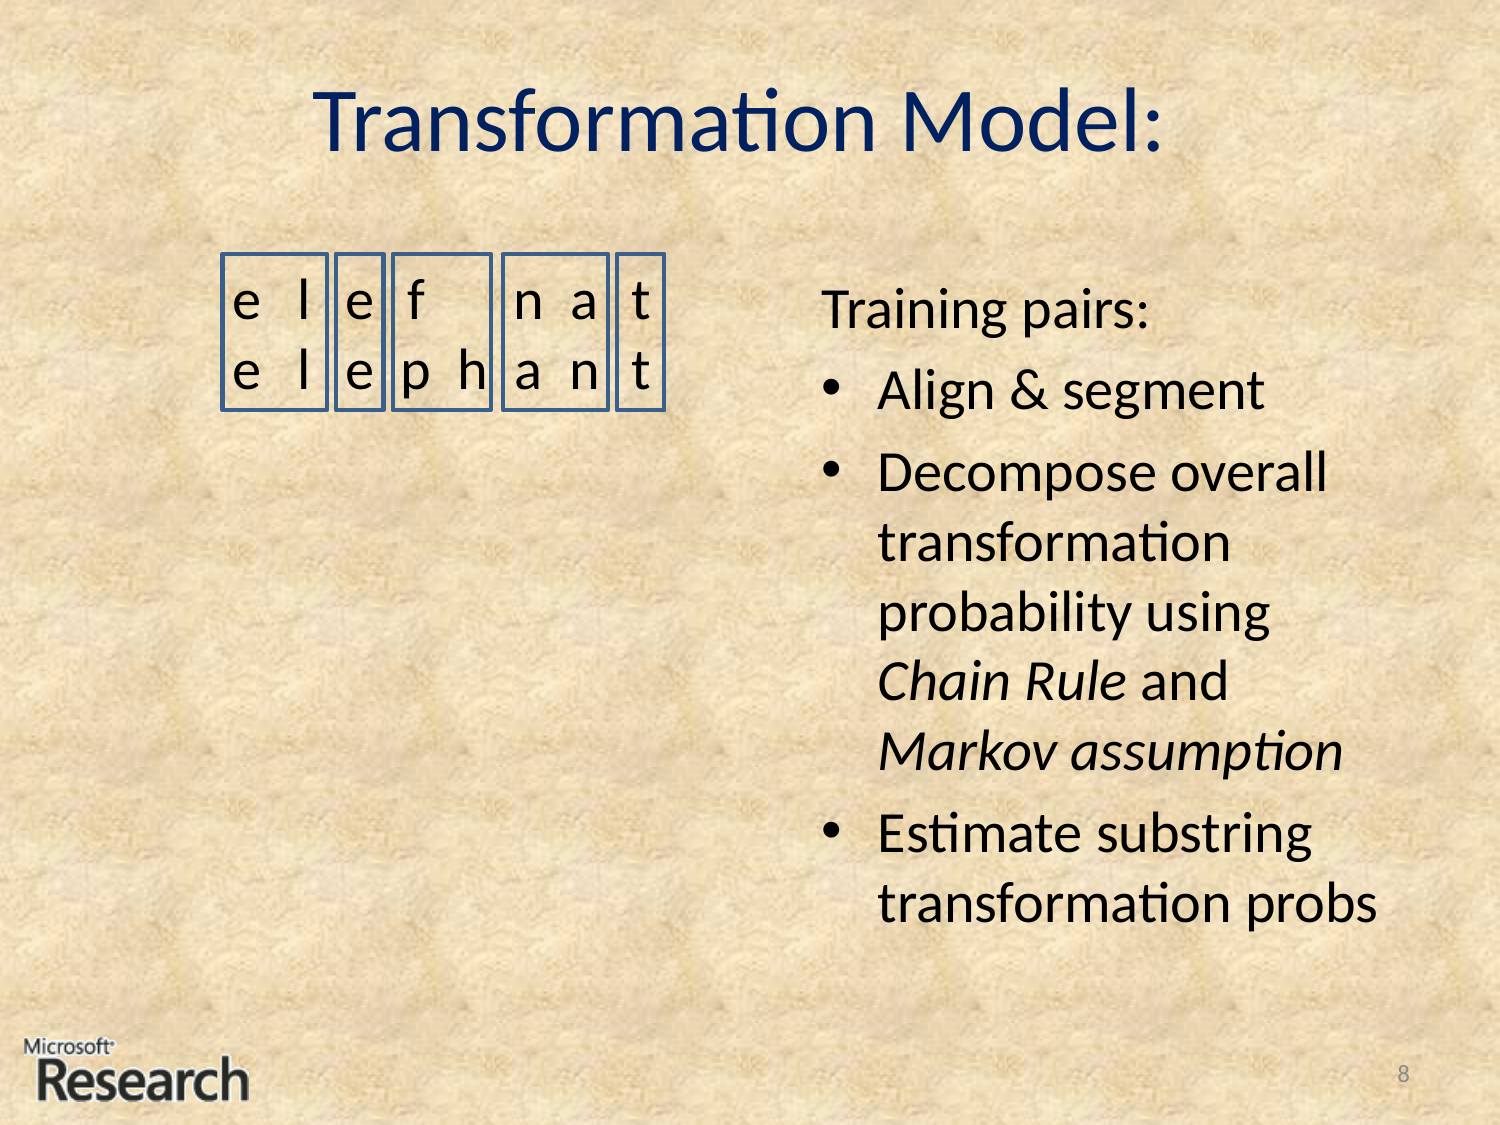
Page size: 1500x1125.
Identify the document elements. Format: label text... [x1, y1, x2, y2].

slide_number 8 [1074, 1042, 1425, 1103]
picture [0, 0, 1500, 1125]
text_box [222, 253, 665, 411]
